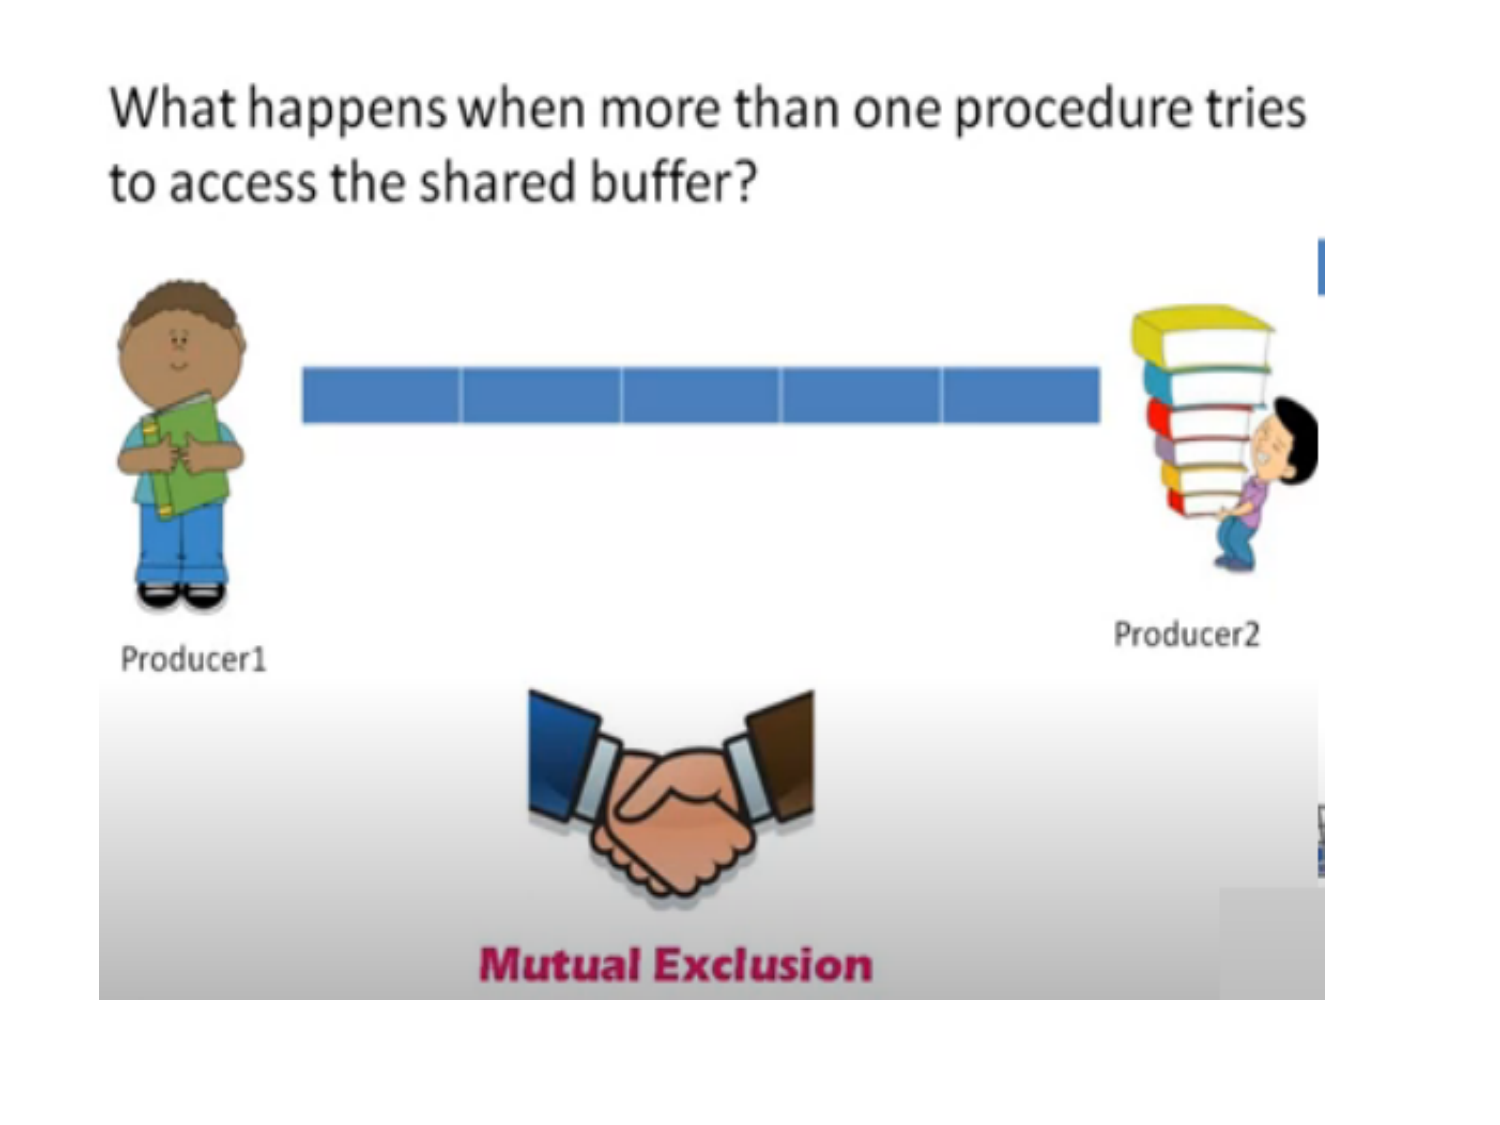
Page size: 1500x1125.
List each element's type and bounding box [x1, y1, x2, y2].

picture [99, 74, 1326, 1001]
